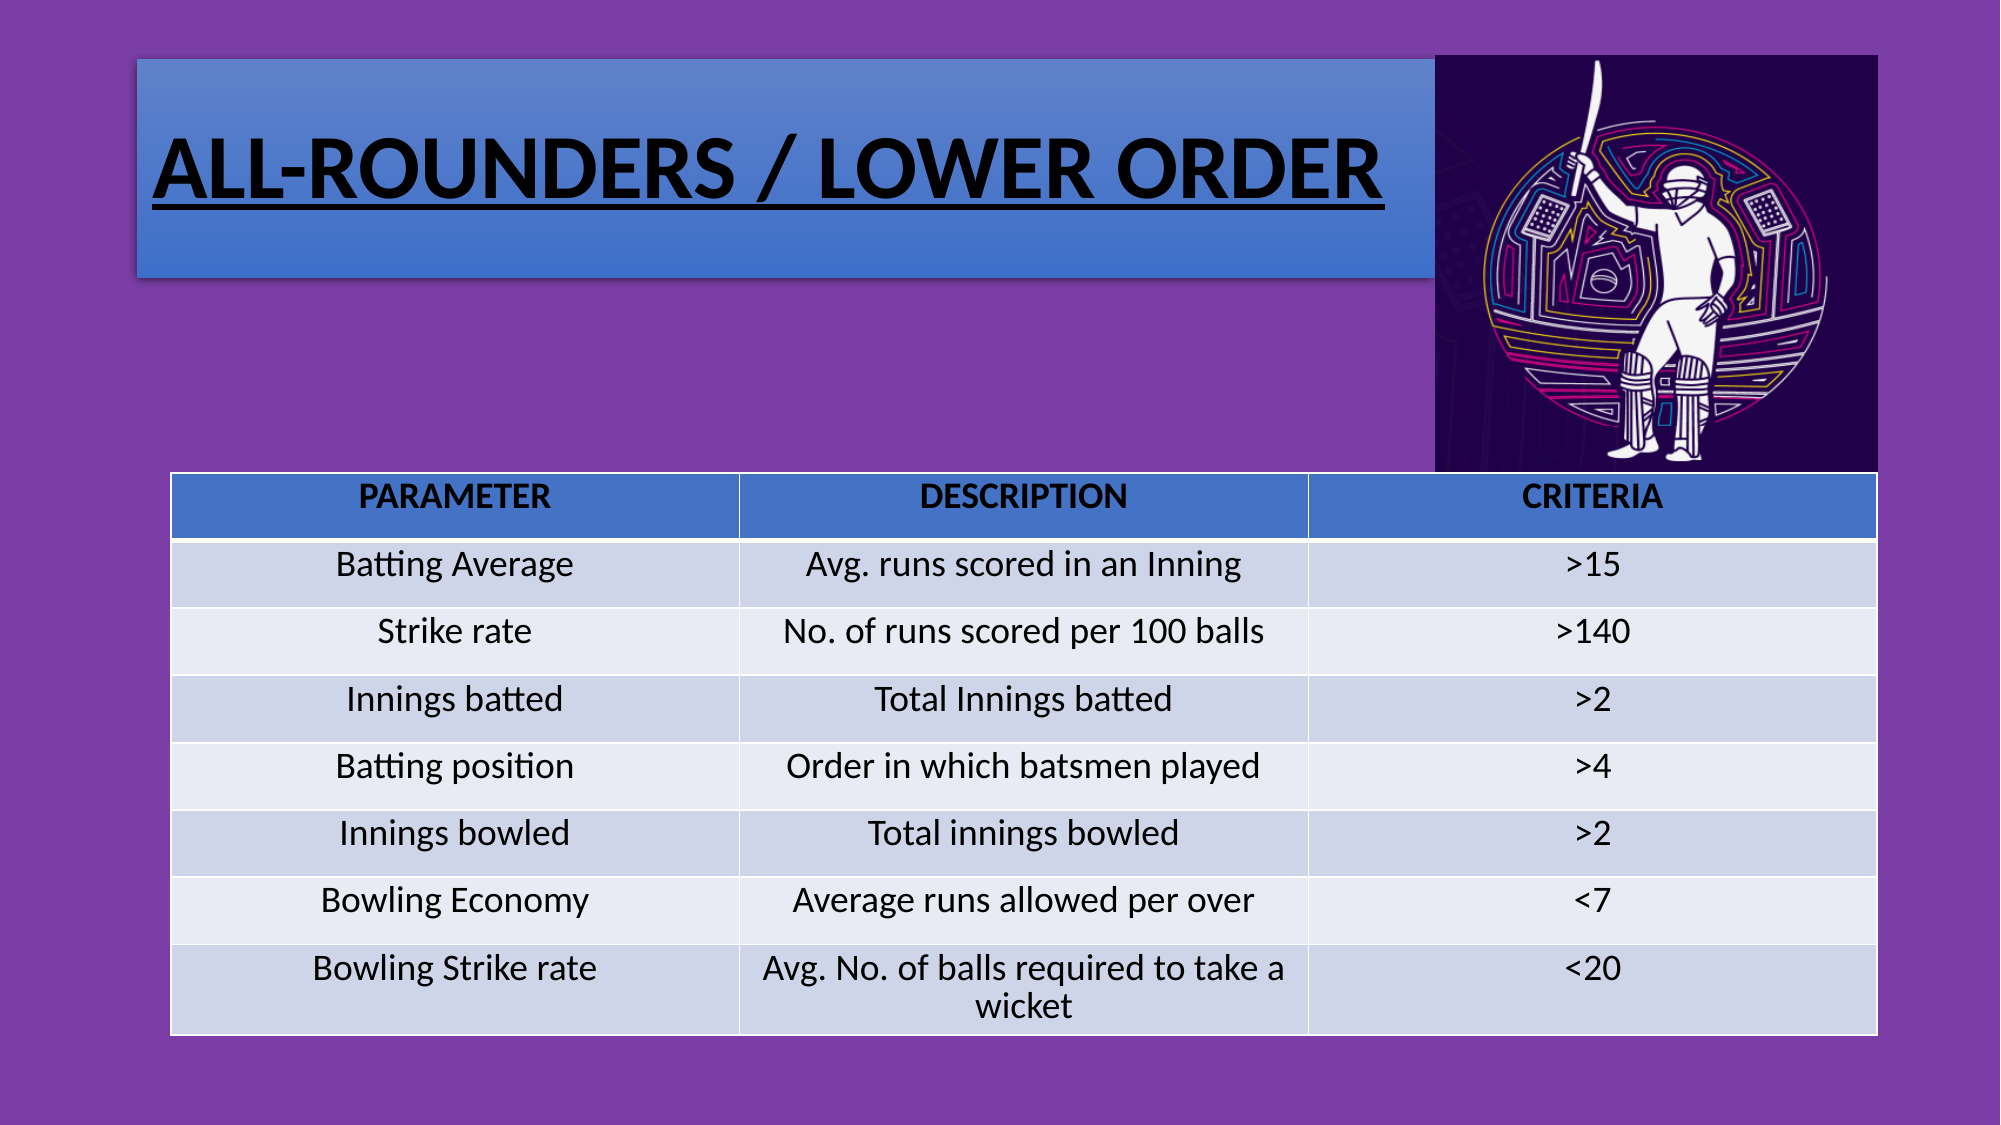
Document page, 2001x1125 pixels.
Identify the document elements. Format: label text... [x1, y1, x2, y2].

table_cell Strike rate [172, 609, 739, 674]
table_cell Bowling Economy [172, 878, 739, 944]
table_cell No. of runs scored per 100 balls [740, 609, 1308, 674]
table_cell Batting position [172, 744, 739, 809]
table_cell <7 [1309, 878, 1876, 944]
table_cell Batting Average [172, 543, 739, 607]
table_header PARAMETER [172, 474, 739, 538]
table_cell <20 [1309, 945, 1876, 1034]
table_cell Order in which batsmen played [740, 744, 1308, 809]
table_cell Avg. runs scored in an Inning [740, 543, 1308, 607]
table_header DESCRIPTION [740, 474, 1308, 538]
table_cell Innings bowled [172, 811, 739, 876]
table_cell >15 [1309, 543, 1876, 607]
table_cell Innings batted [172, 676, 739, 742]
table_cell >2 [1309, 676, 1876, 742]
title ALL-ROUNDERS / LOWER ORDER [137, 59, 1435, 278]
table_cell Avg. No. of balls required to take a wicket [740, 945, 1308, 1034]
table_cell Total Innings batted [740, 676, 1308, 742]
table_header CRITERIA [1309, 474, 1876, 538]
table_cell Total innings bowled [740, 811, 1308, 876]
picture [1435, 55, 1878, 474]
table_cell >4 [1309, 744, 1876, 809]
table_cell >140 [1309, 609, 1876, 674]
table_cell Average runs allowed per over [740, 878, 1308, 944]
table_cell >2 [1309, 811, 1876, 876]
table_cell Bowling Strike rate [172, 945, 739, 1034]
